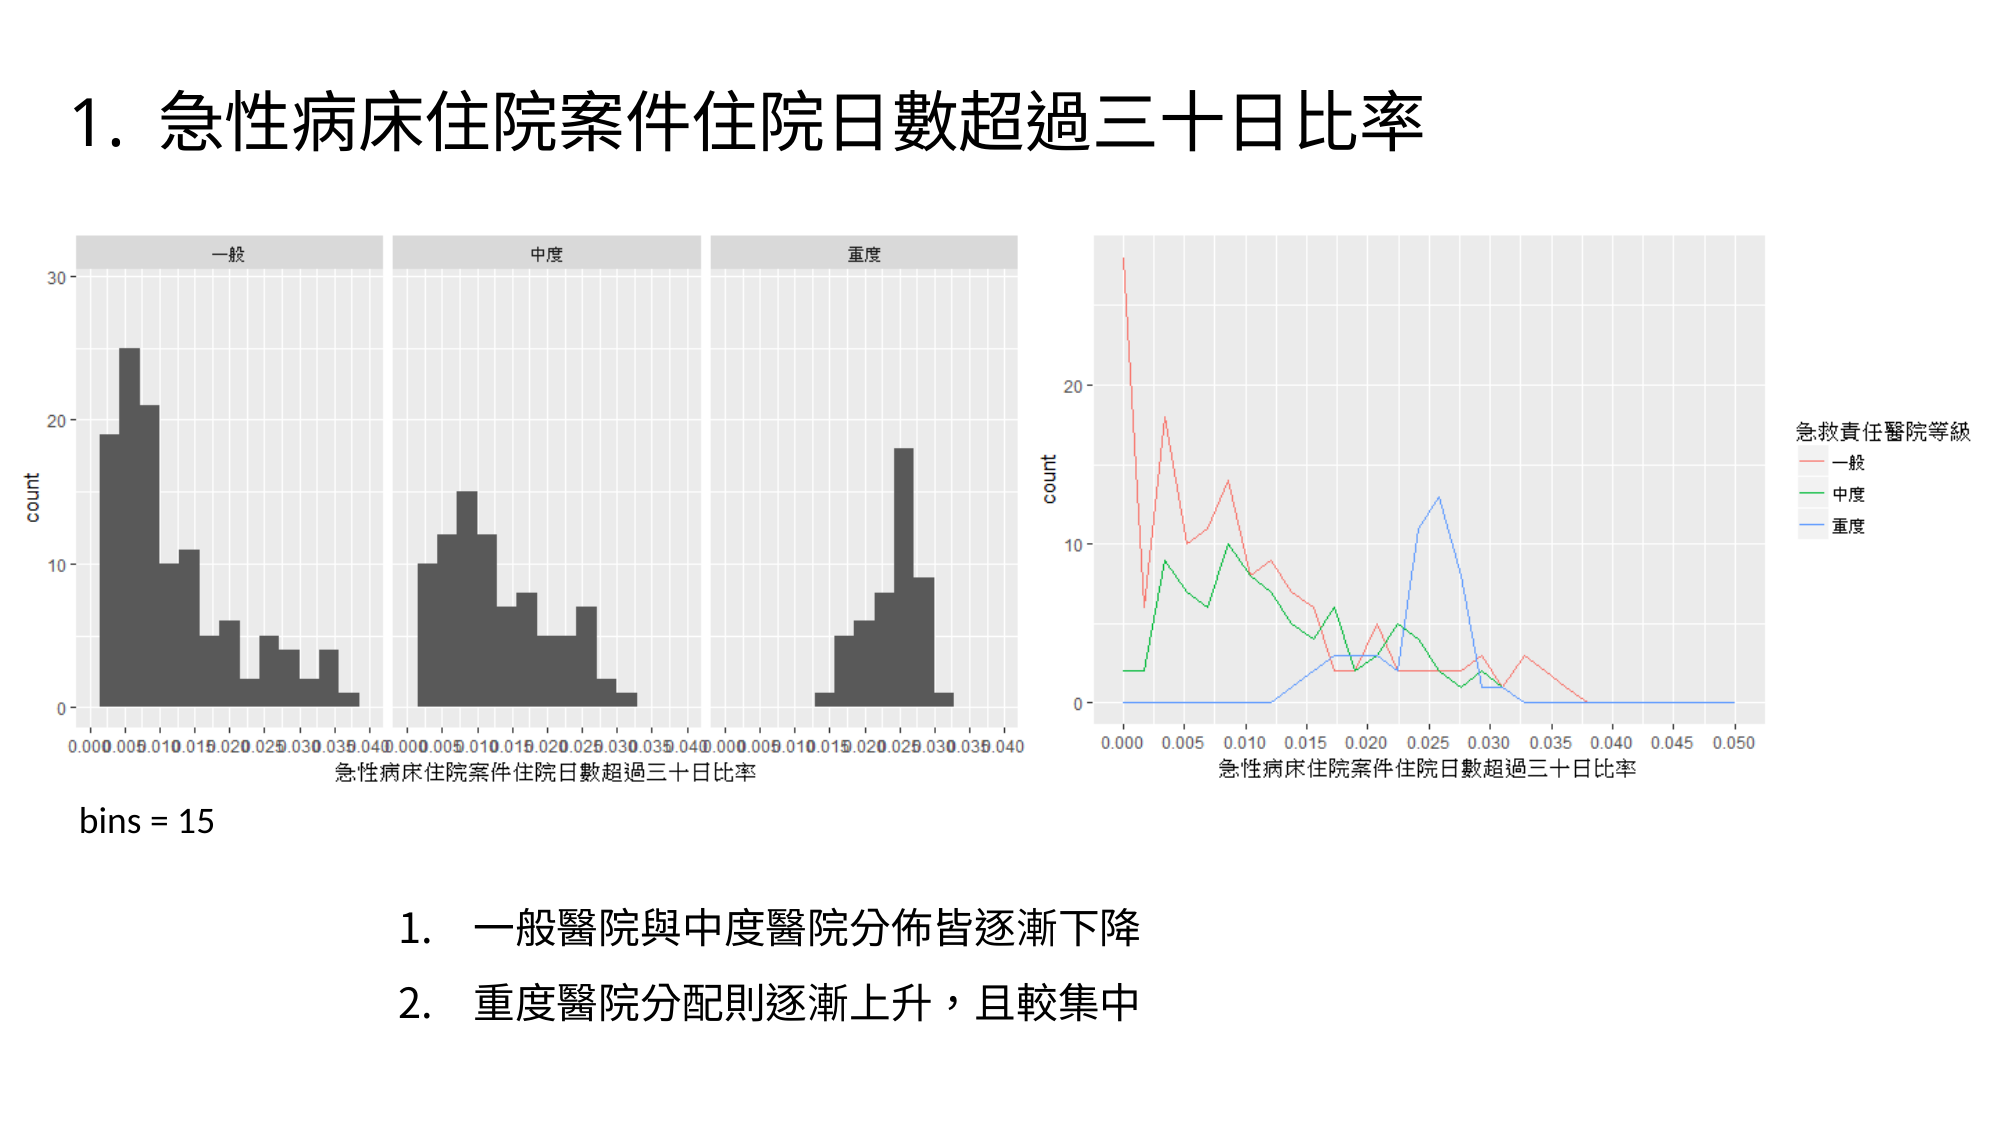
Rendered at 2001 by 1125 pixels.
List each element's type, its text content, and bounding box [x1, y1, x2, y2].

text_box bins = 15 [64, 793, 231, 848]
text_box 1. 急性病床住院案件住院日數超過三十日比率 [68, 79, 1427, 160]
picture [11, 226, 2000, 793]
text_box 一般醫院與中度醫院分佈皆逐漸下降 重度醫院分配則逐漸上升，且較集中 [383, 869, 1202, 1035]
